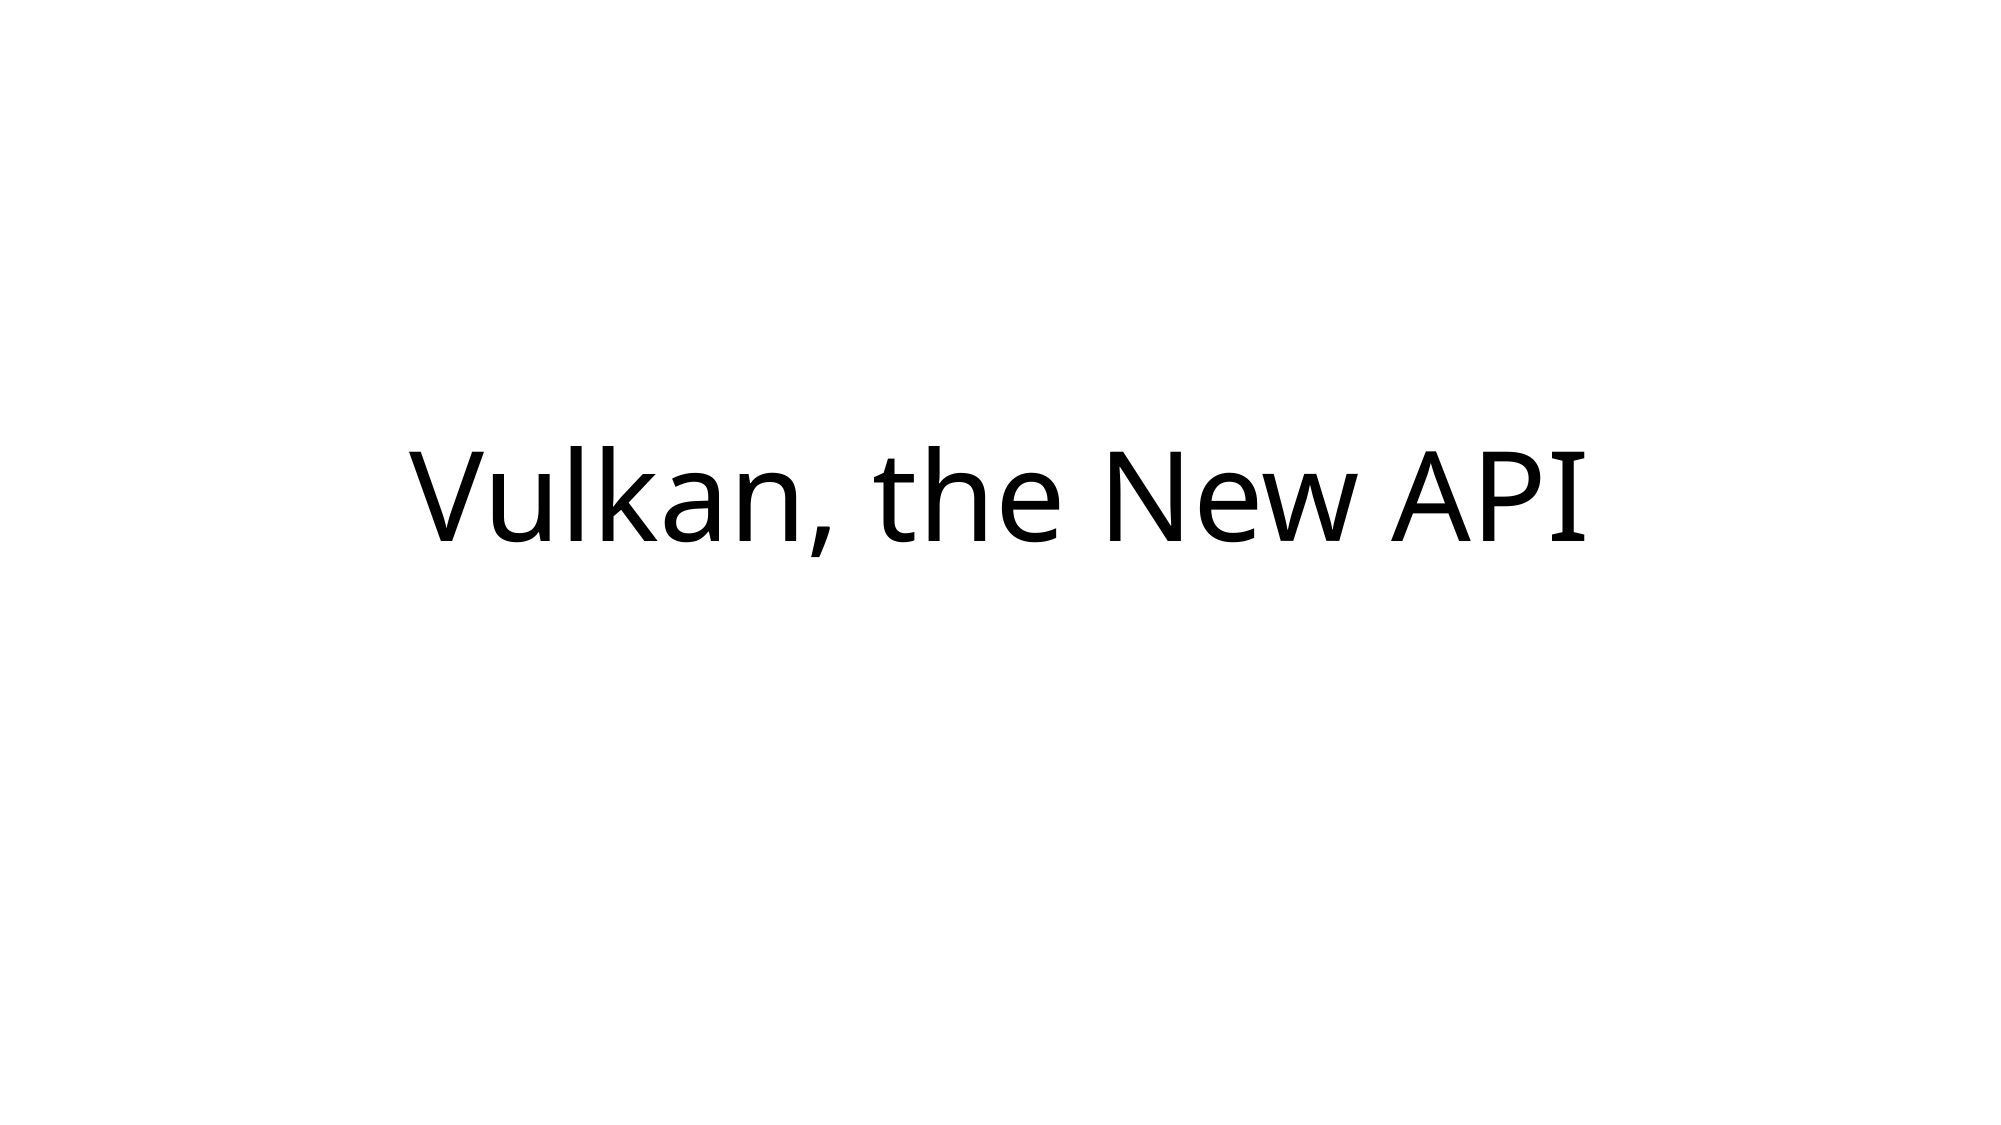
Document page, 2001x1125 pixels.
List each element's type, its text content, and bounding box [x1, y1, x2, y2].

title Vulkan, the New API [249, 184, 1750, 576]
